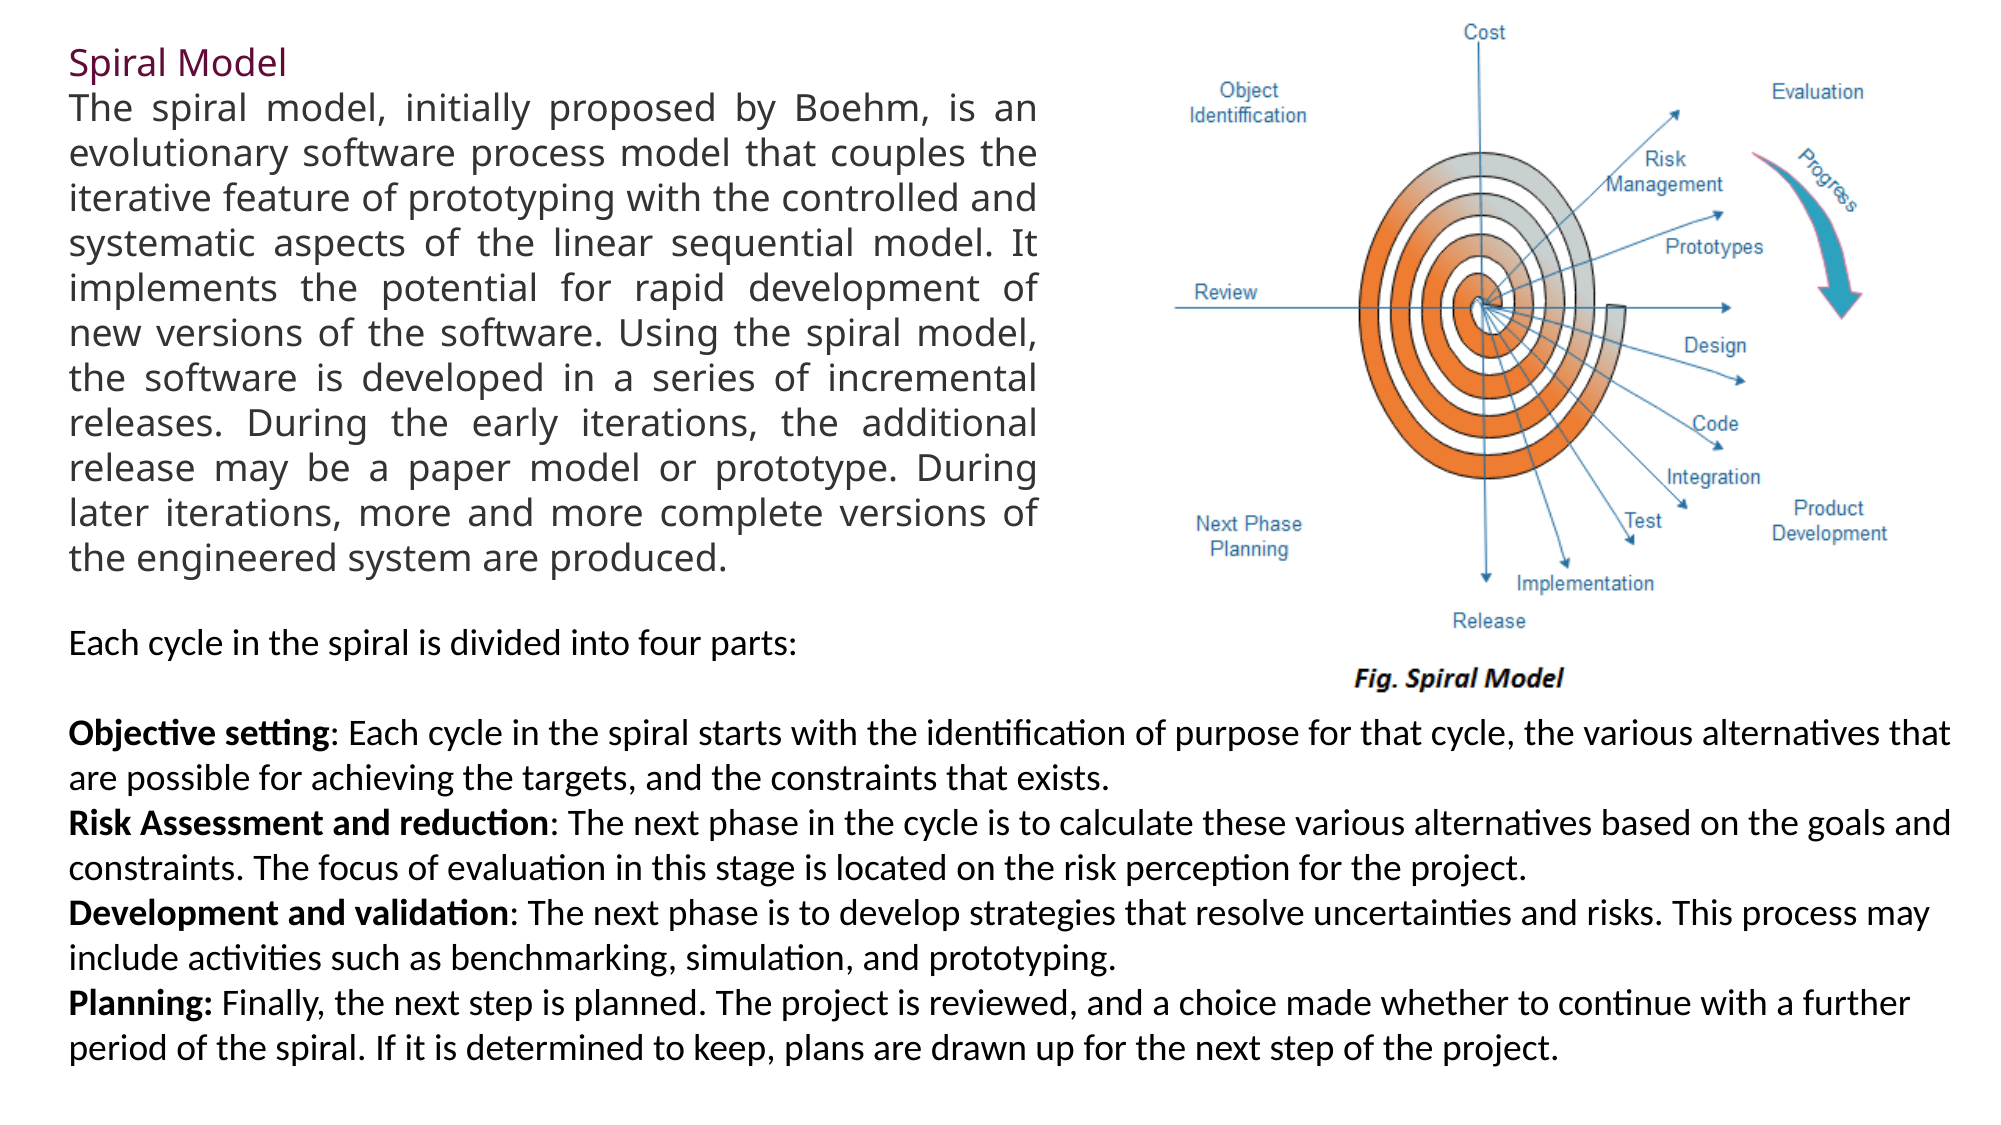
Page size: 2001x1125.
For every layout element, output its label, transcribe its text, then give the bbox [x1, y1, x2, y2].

text_box Spiral Model The spiral model, initially proposed by Boehm, is an evolutionary software process model that couples the iterative feature of prototyping with the controlled and systematic aspects of the linear sequential model. It implements the potential for rapid development of new versions of the software. Using the spiral model, the software is developed in a series of incremental releases. During the early iterations, the additional release may be a paper model or prototype. During later iterations, more and more complete versions of the engineered system are produced. [53, 31, 1054, 587]
text_box Each cycle in the spiral is divided into four parts: Objective setting: Each cycle in the spiral starts with the identification of purpose for that cycle, the various alternatives that are possible for achieving the targets, and the constraints that exists. Risk Assessment and reduction: The next phase in the cycle is to calculate these various alternatives based on the goals and constraints. The focus of evaluation in this stage is located on the risk perception for the project. Development and validation: The next phase is to develop strategies that resolve uncertainties and risks. This process may include activities such as benchmarking, simulation, and prototyping. Planning: Finally, the next step is planned. The project is reviewed, and a choice made whether to continue with a further period of the spiral. If it is determined to keep, plans are drawn up for the next step of the project. [53, 610, 1984, 1076]
picture [1093, 13, 1899, 716]
